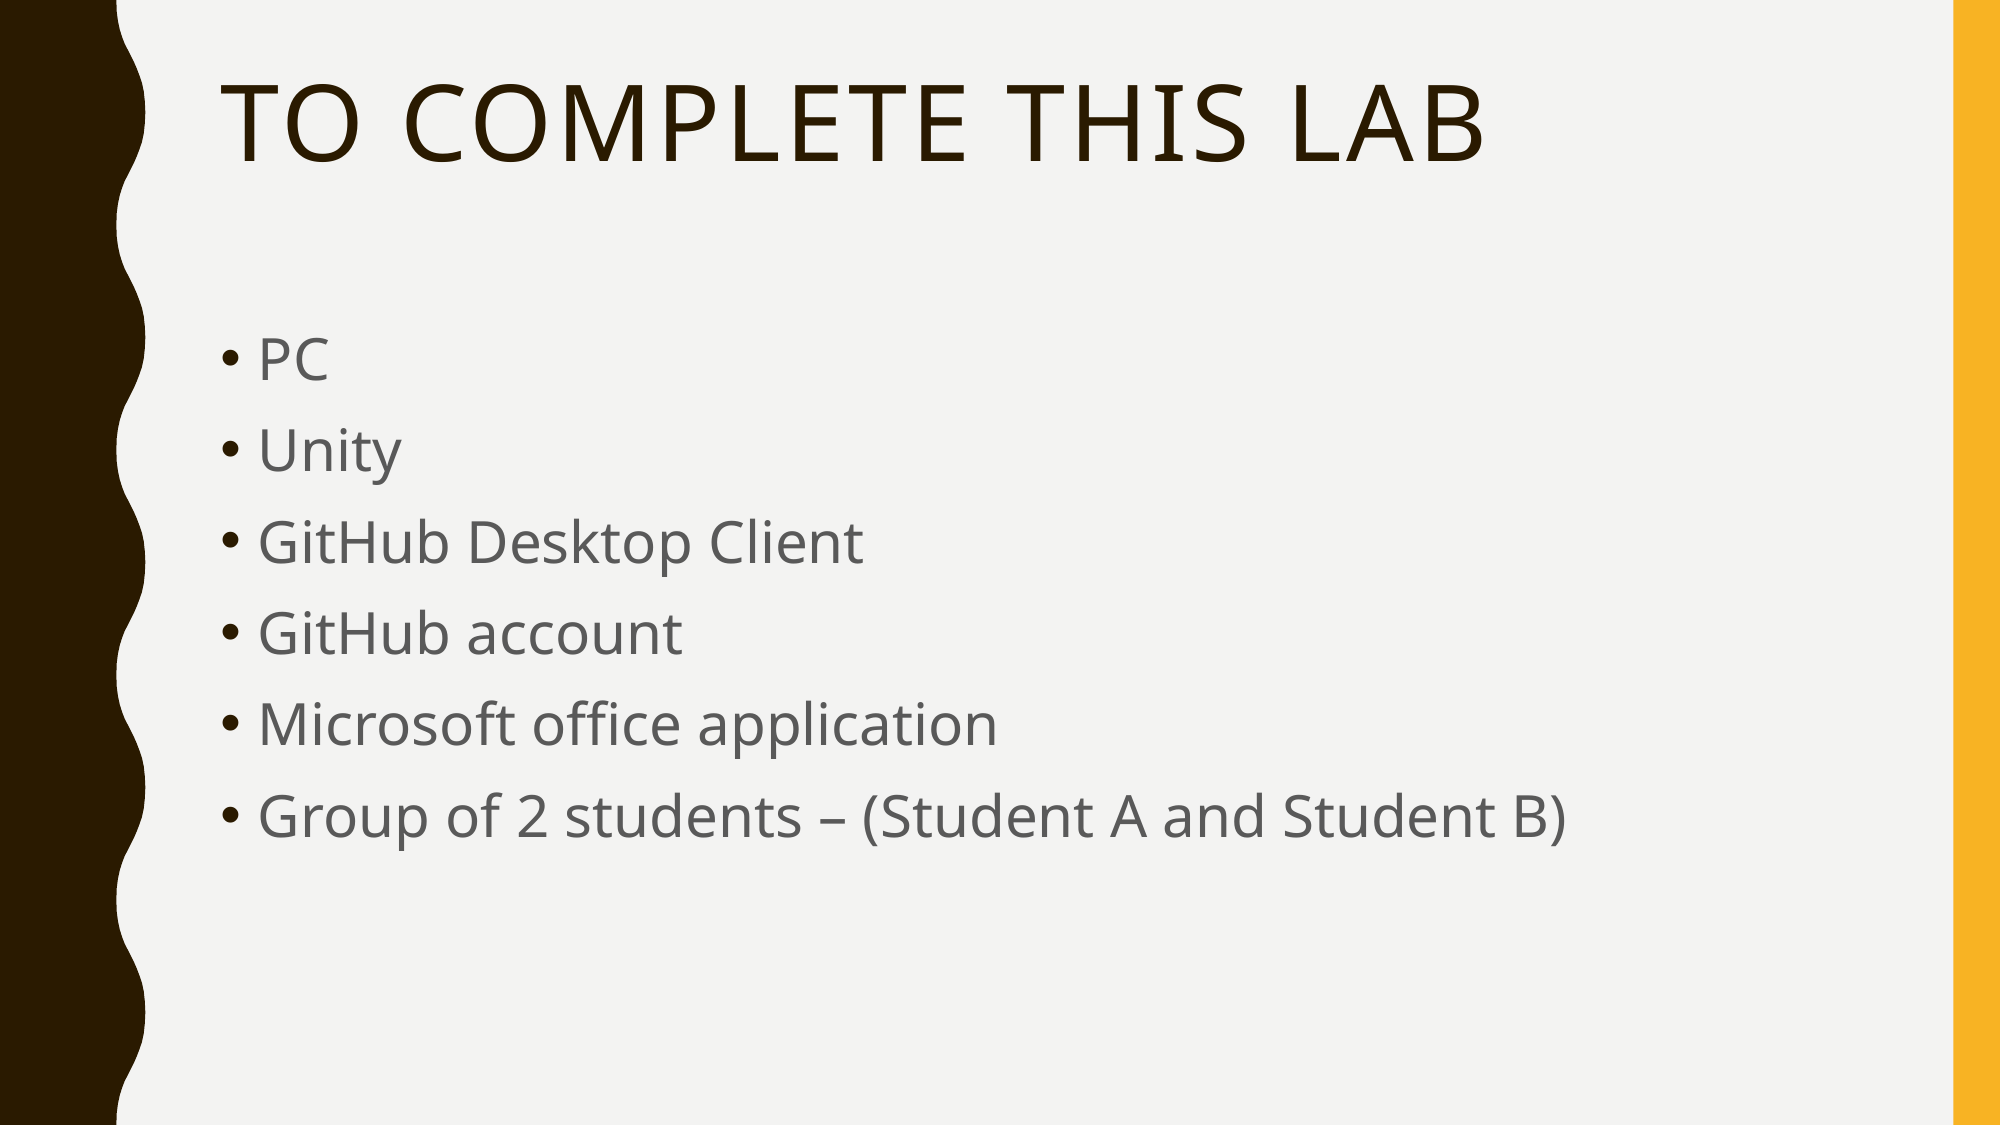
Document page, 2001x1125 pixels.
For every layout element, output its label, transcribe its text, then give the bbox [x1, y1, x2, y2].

title To complete this lab [205, 62, 1875, 307]
list PC Unity GitHub Desktop Client GitHub account Microsoft office application Group of 2 students – (Student A and Student B) [205, 307, 1875, 1063]
